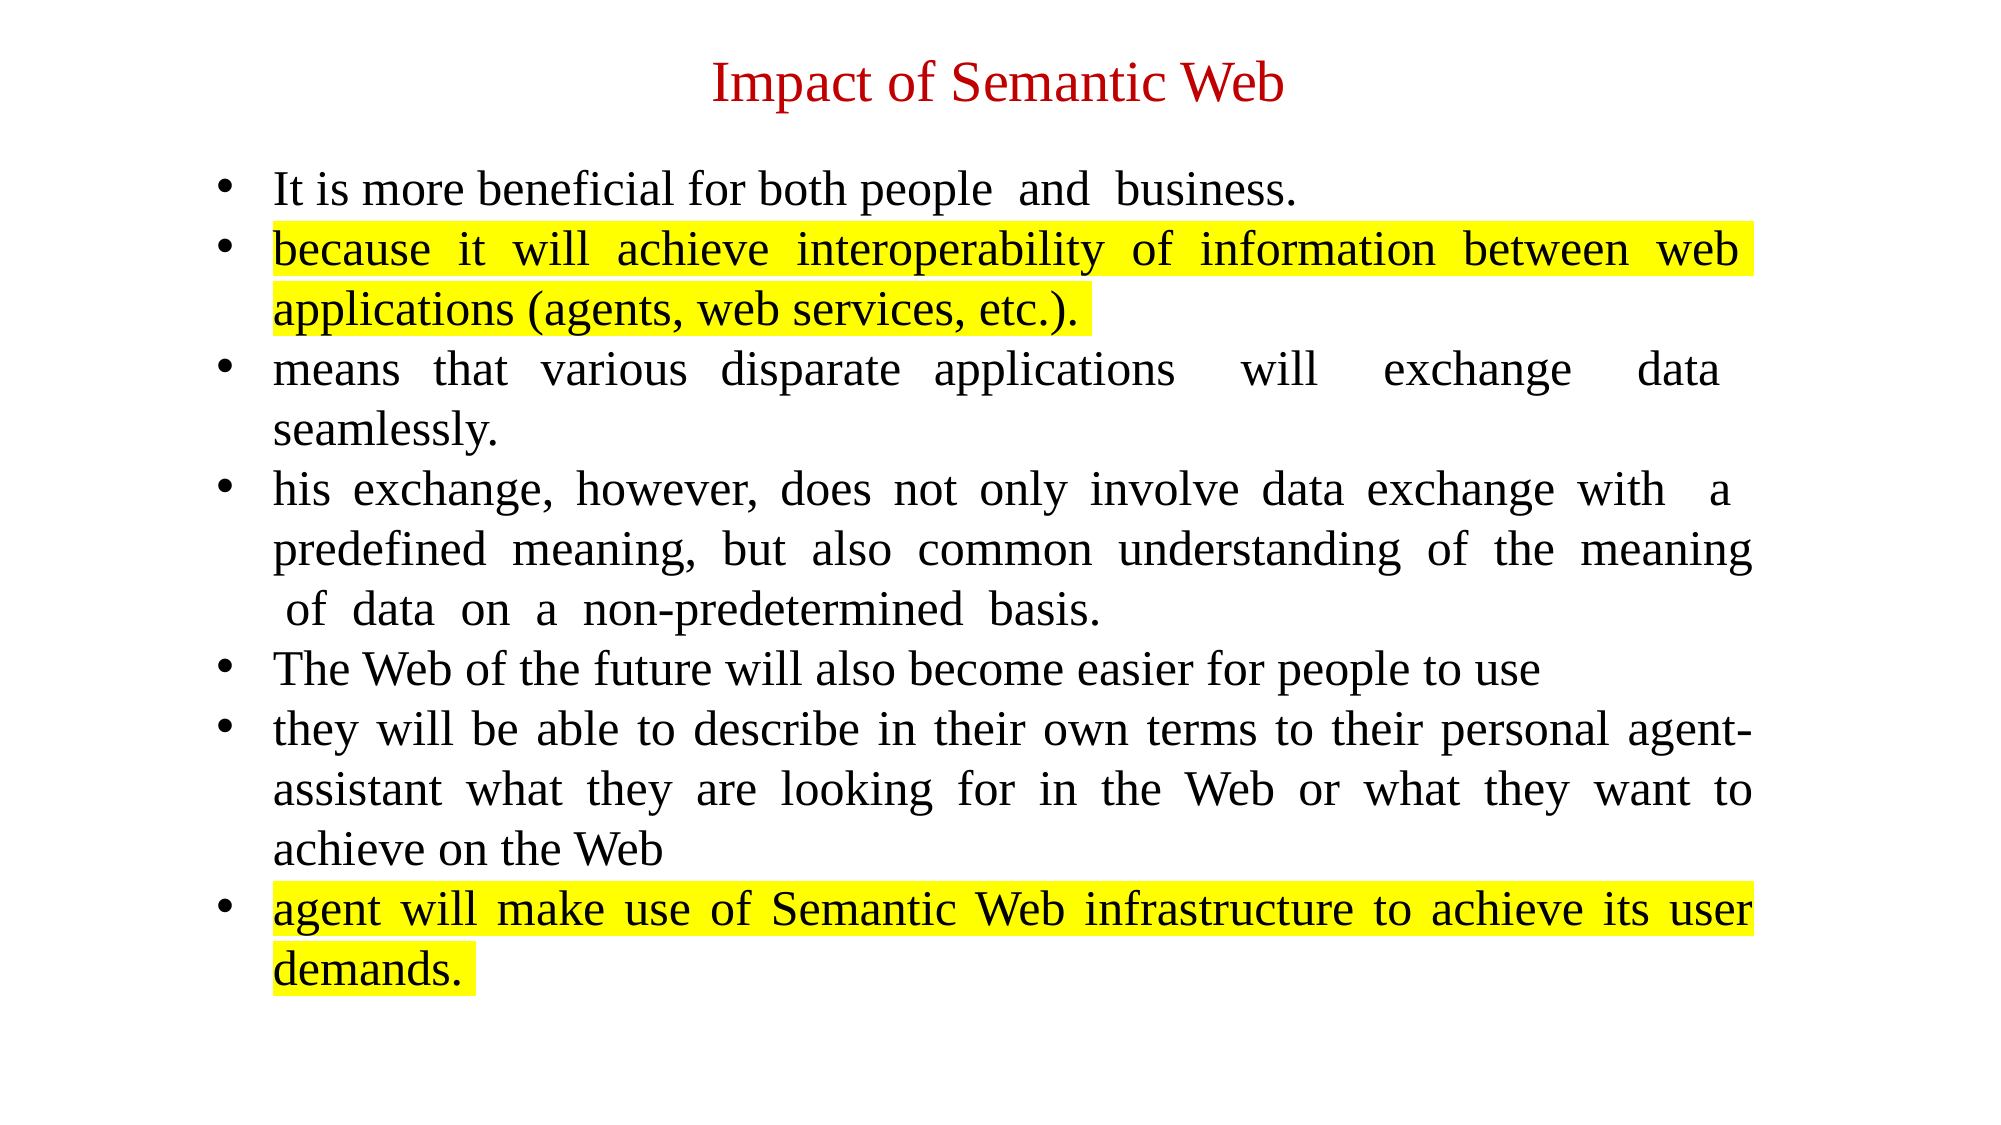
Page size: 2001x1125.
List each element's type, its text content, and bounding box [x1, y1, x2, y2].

text_box It is more beneficial for both people and business. because it will achieve interoperability of information between web applications (agents, web services, etc.). means that various disparate applications will exchange data seamlessly. his exchange, however, does not only involve data exchange with a predefined meaning, but also common understanding of the meaning of data on a non-predetermined basis. The Web of the future will also become easier for people to use they will be able to describe in their own terms to their personal agent-assistant what they are looking for in the Web or what they want to achieve on the Web agent will make use of Semantic Web infrastructure to achieve its user demands. [157, 147, 1769, 1003]
text_box Impact of Semantic Web [554, 31, 1458, 134]
